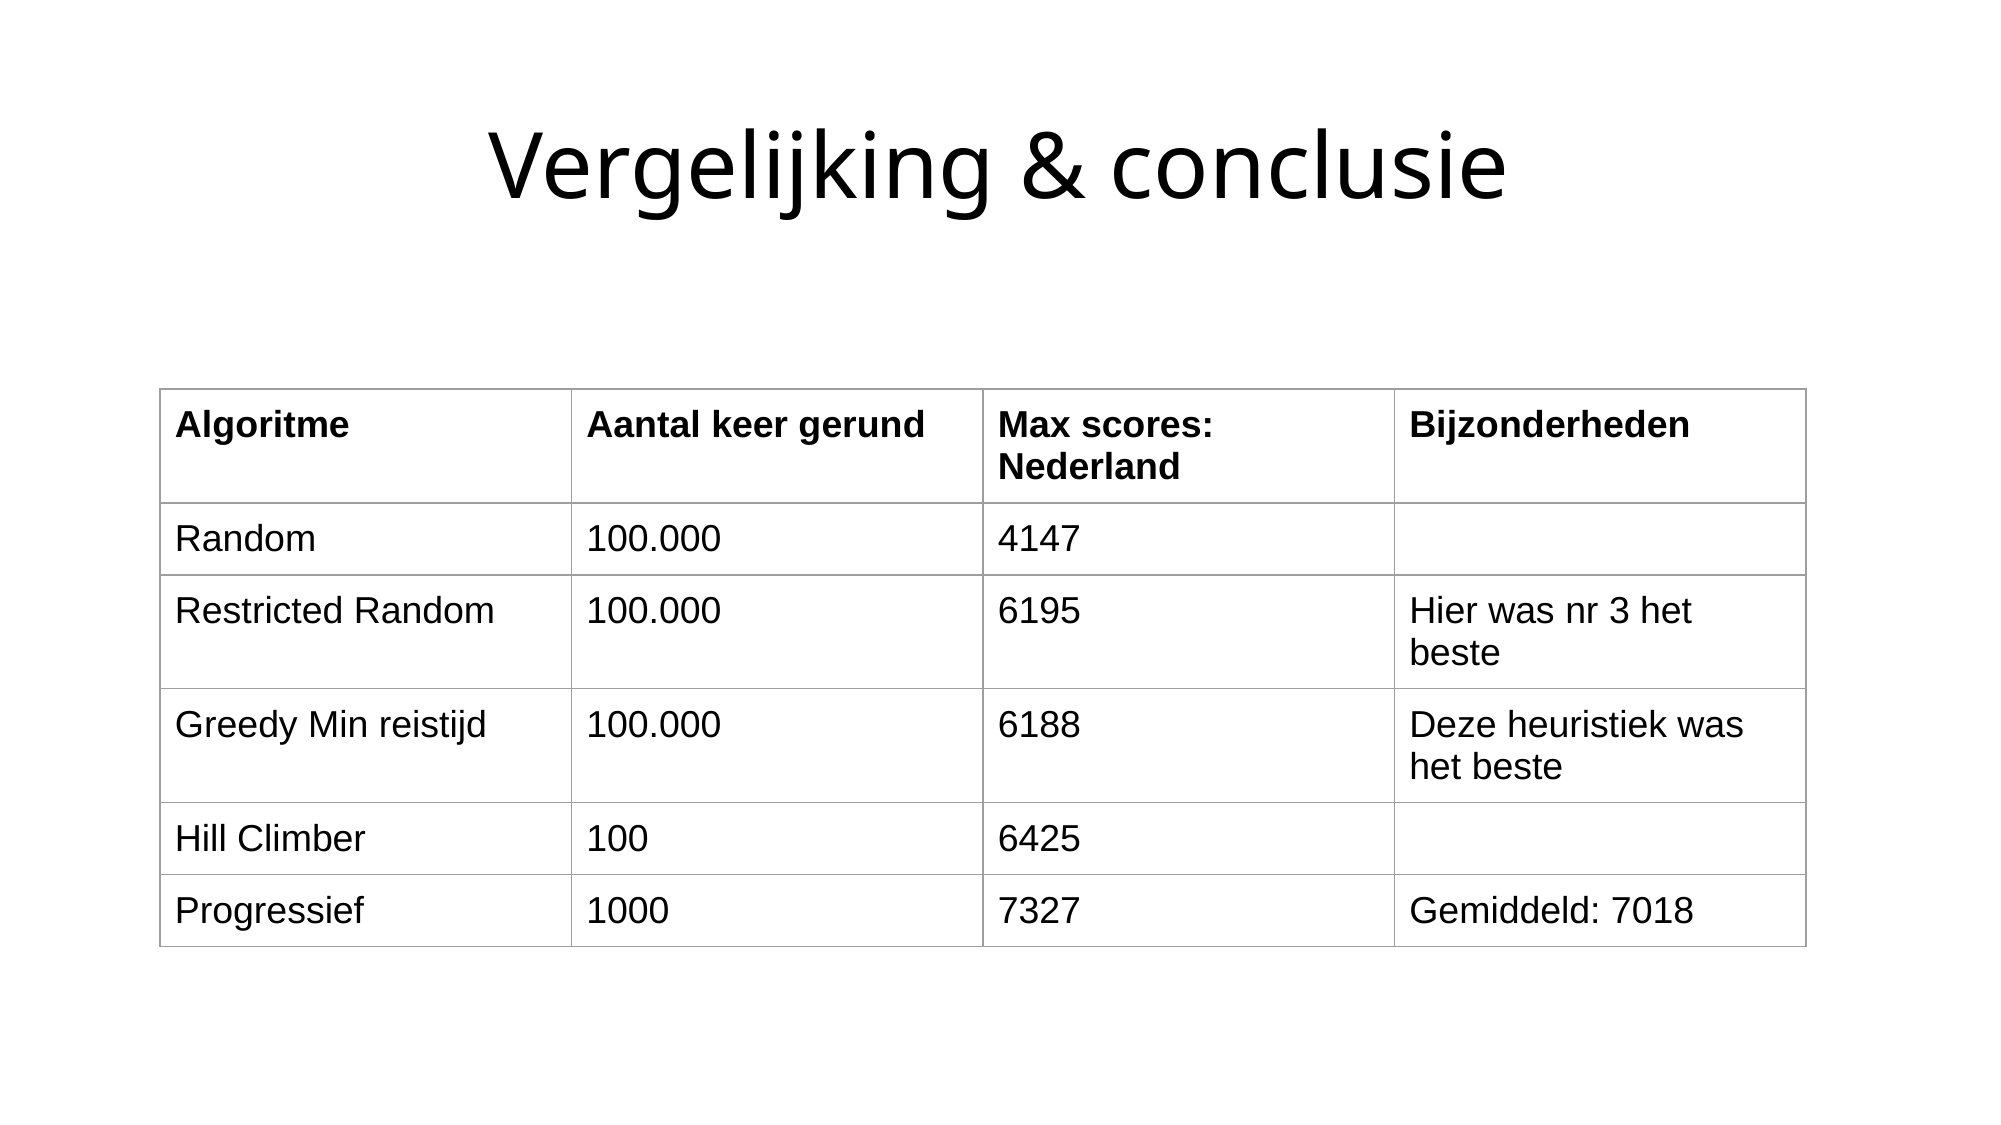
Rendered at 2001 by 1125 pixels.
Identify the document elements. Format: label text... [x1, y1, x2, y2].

table_cell 6425 [984, 803, 1394, 874]
table_cell 4147 [984, 504, 1394, 574]
table_cell 6188 [984, 689, 1394, 802]
table_cell Deze heuristiek was het beste [1395, 689, 1805, 802]
table_cell 100.000 [572, 504, 982, 574]
table_cell Gemiddeld: 7018 [1395, 875, 1805, 946]
title Vergelijking & conclusie [137, 59, 1863, 278]
table_cell 1000 [572, 875, 982, 946]
table_cell 6195 [984, 576, 1394, 688]
table_cell Greedy Min reistijd [161, 689, 571, 802]
table_cell Random [161, 504, 571, 574]
table_cell [1395, 803, 1805, 874]
table_header Algoritme [161, 390, 571, 502]
table_cell Hill Climber [161, 803, 571, 874]
table_cell 100 [572, 803, 982, 874]
table_cell 100.000 [572, 576, 982, 688]
table_cell 7327 [984, 875, 1394, 946]
table_header Max scores: Nederland [984, 390, 1394, 502]
table_cell Restricted Random [161, 576, 571, 688]
table_header Aantal keer gerund [572, 390, 982, 502]
table_cell 100.000 [572, 689, 982, 802]
table_header Bijzonderheden [1395, 390, 1805, 502]
table_cell Progressief [161, 875, 571, 946]
table_cell [1395, 504, 1805, 574]
table_cell Hier was nr 3 het beste [1395, 576, 1805, 688]
